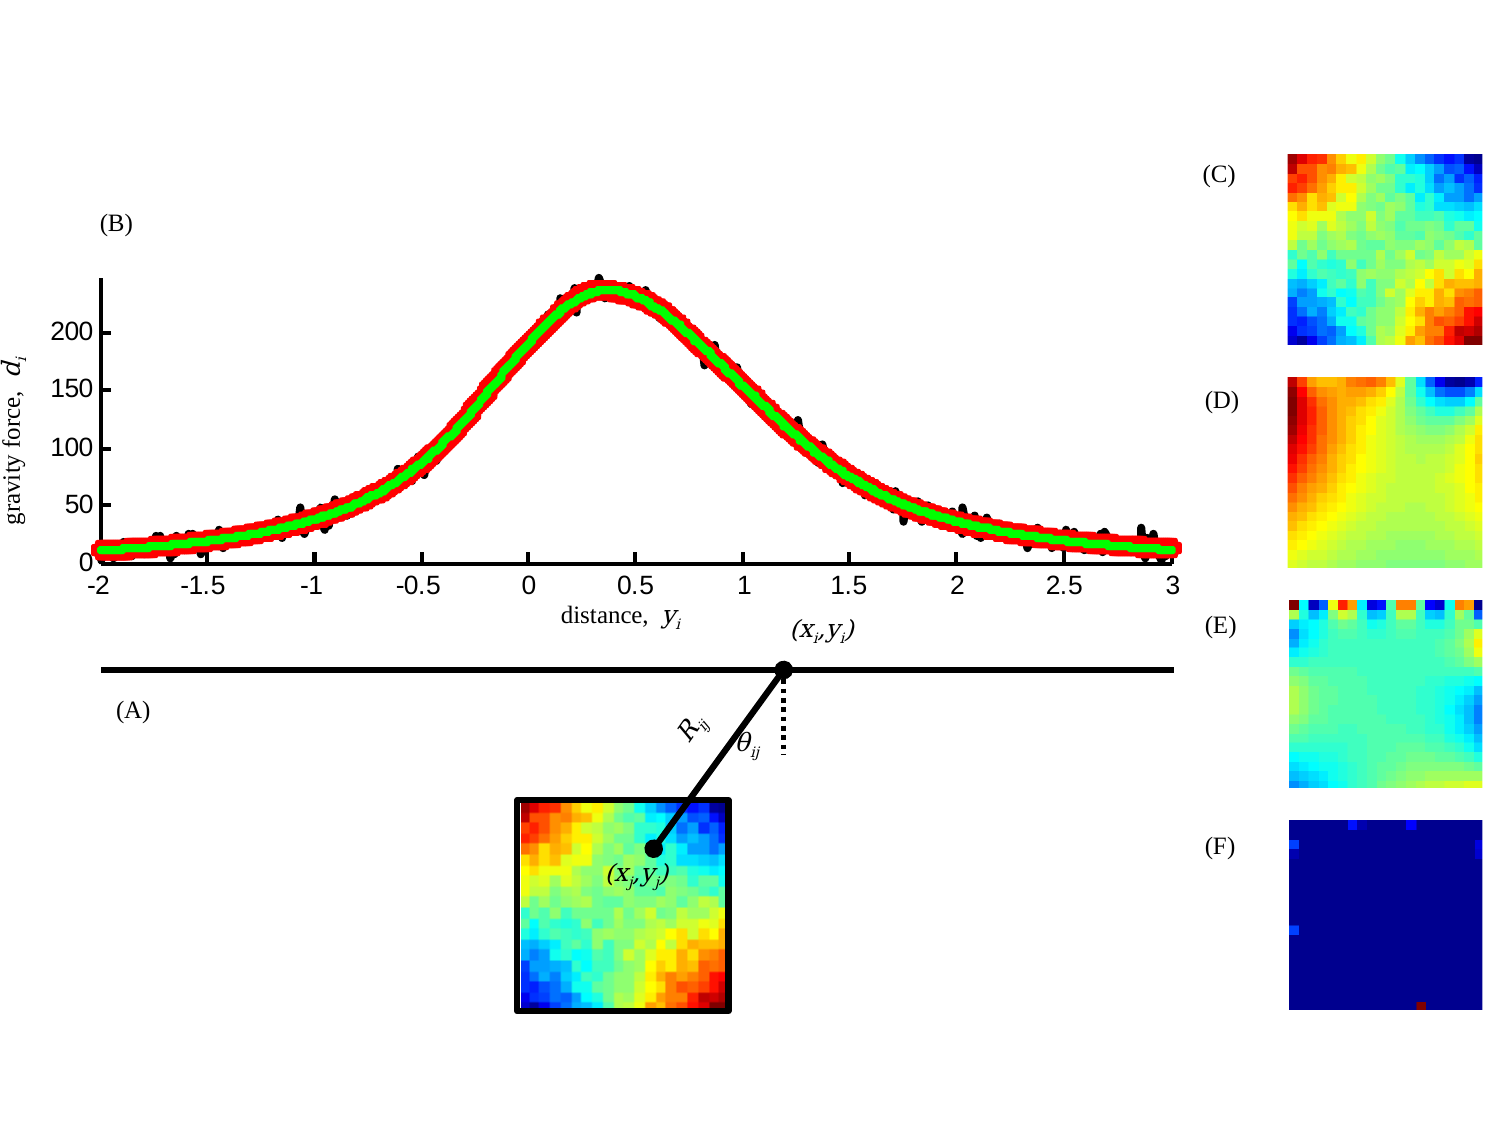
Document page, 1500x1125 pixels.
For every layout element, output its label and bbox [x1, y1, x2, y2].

text_box [0, 149, 1483, 1012]
